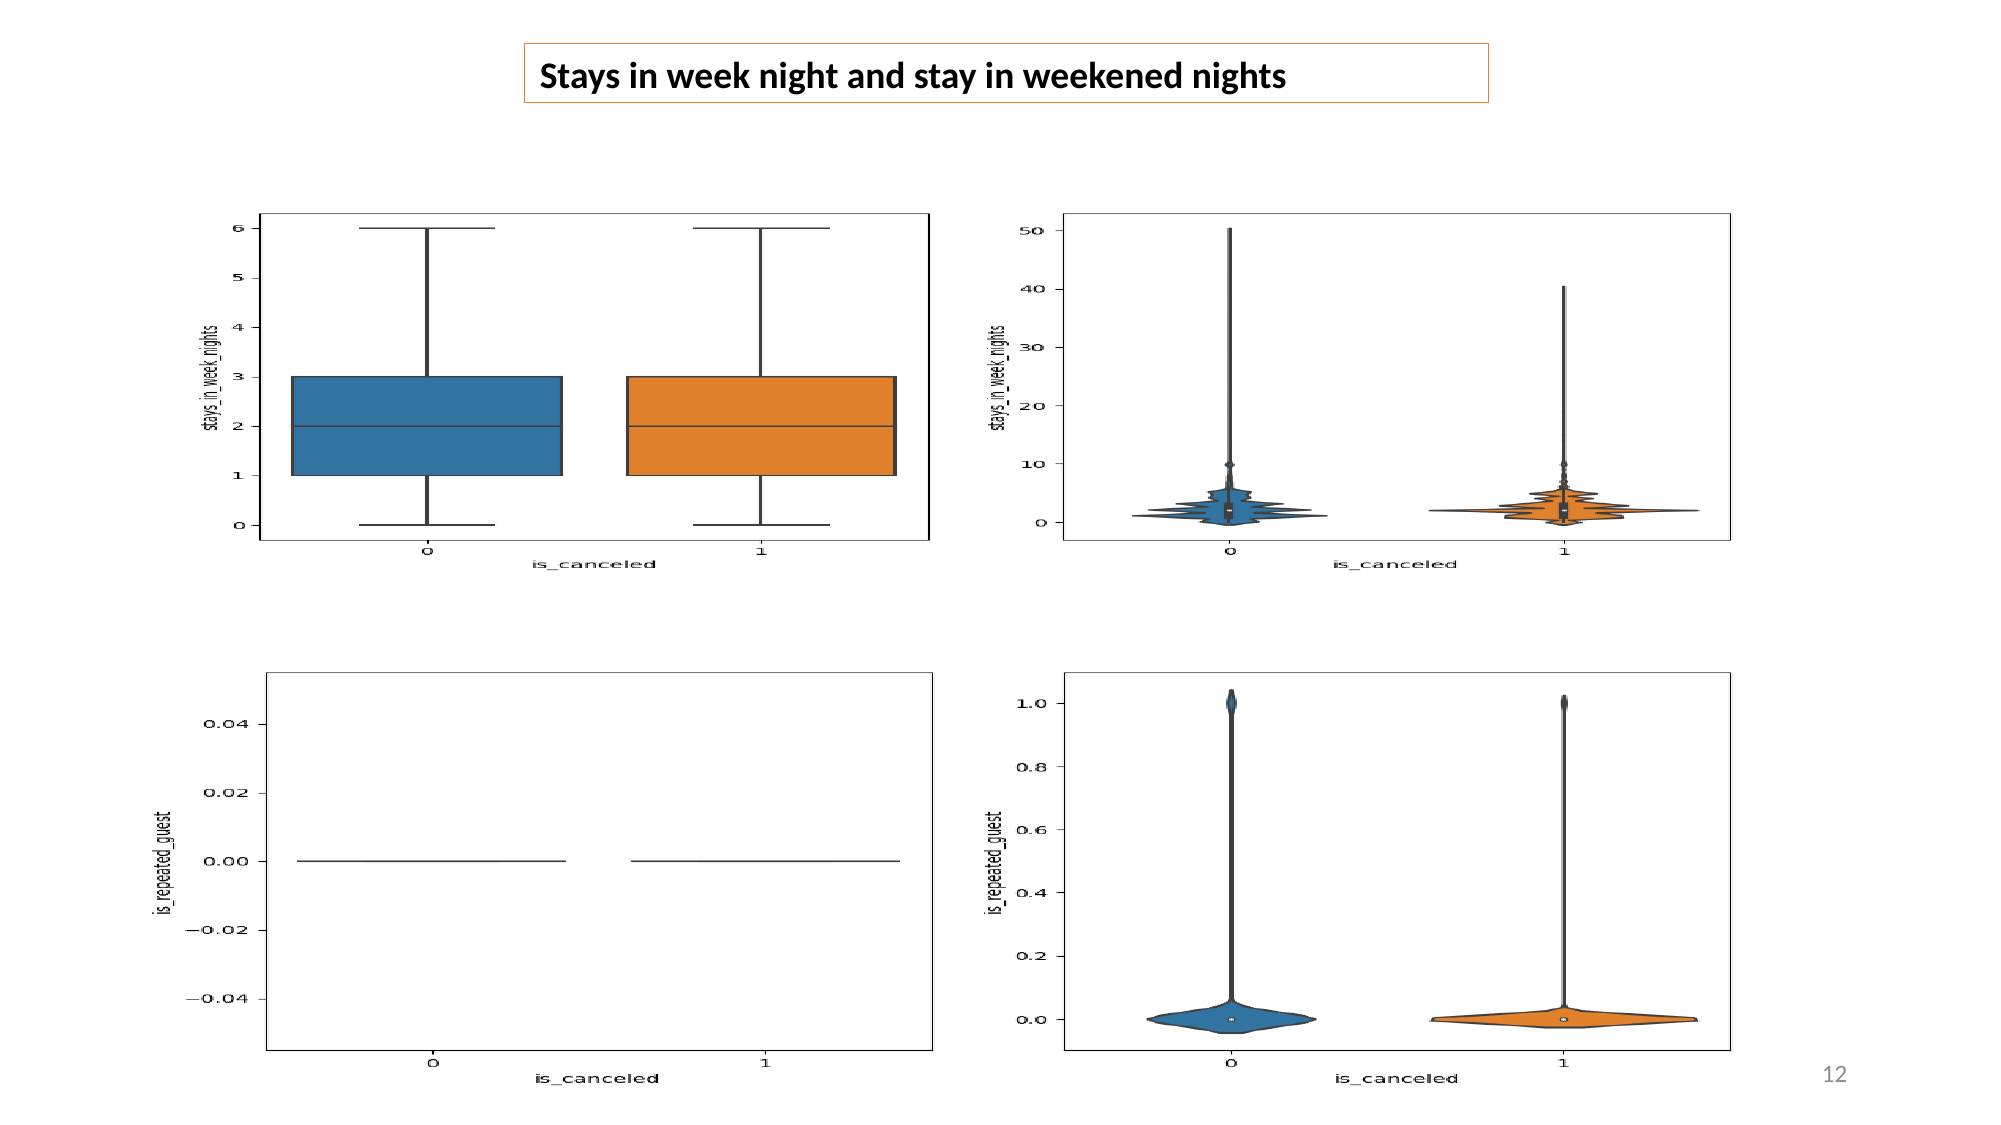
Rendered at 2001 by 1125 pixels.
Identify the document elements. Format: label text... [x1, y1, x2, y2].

picture [184, 206, 1746, 577]
picture [137, 664, 1746, 1093]
slide_number 12 [1412, 1042, 1863, 1103]
text_box Stays in week night and stay in weekened nights [524, 43, 1489, 103]
